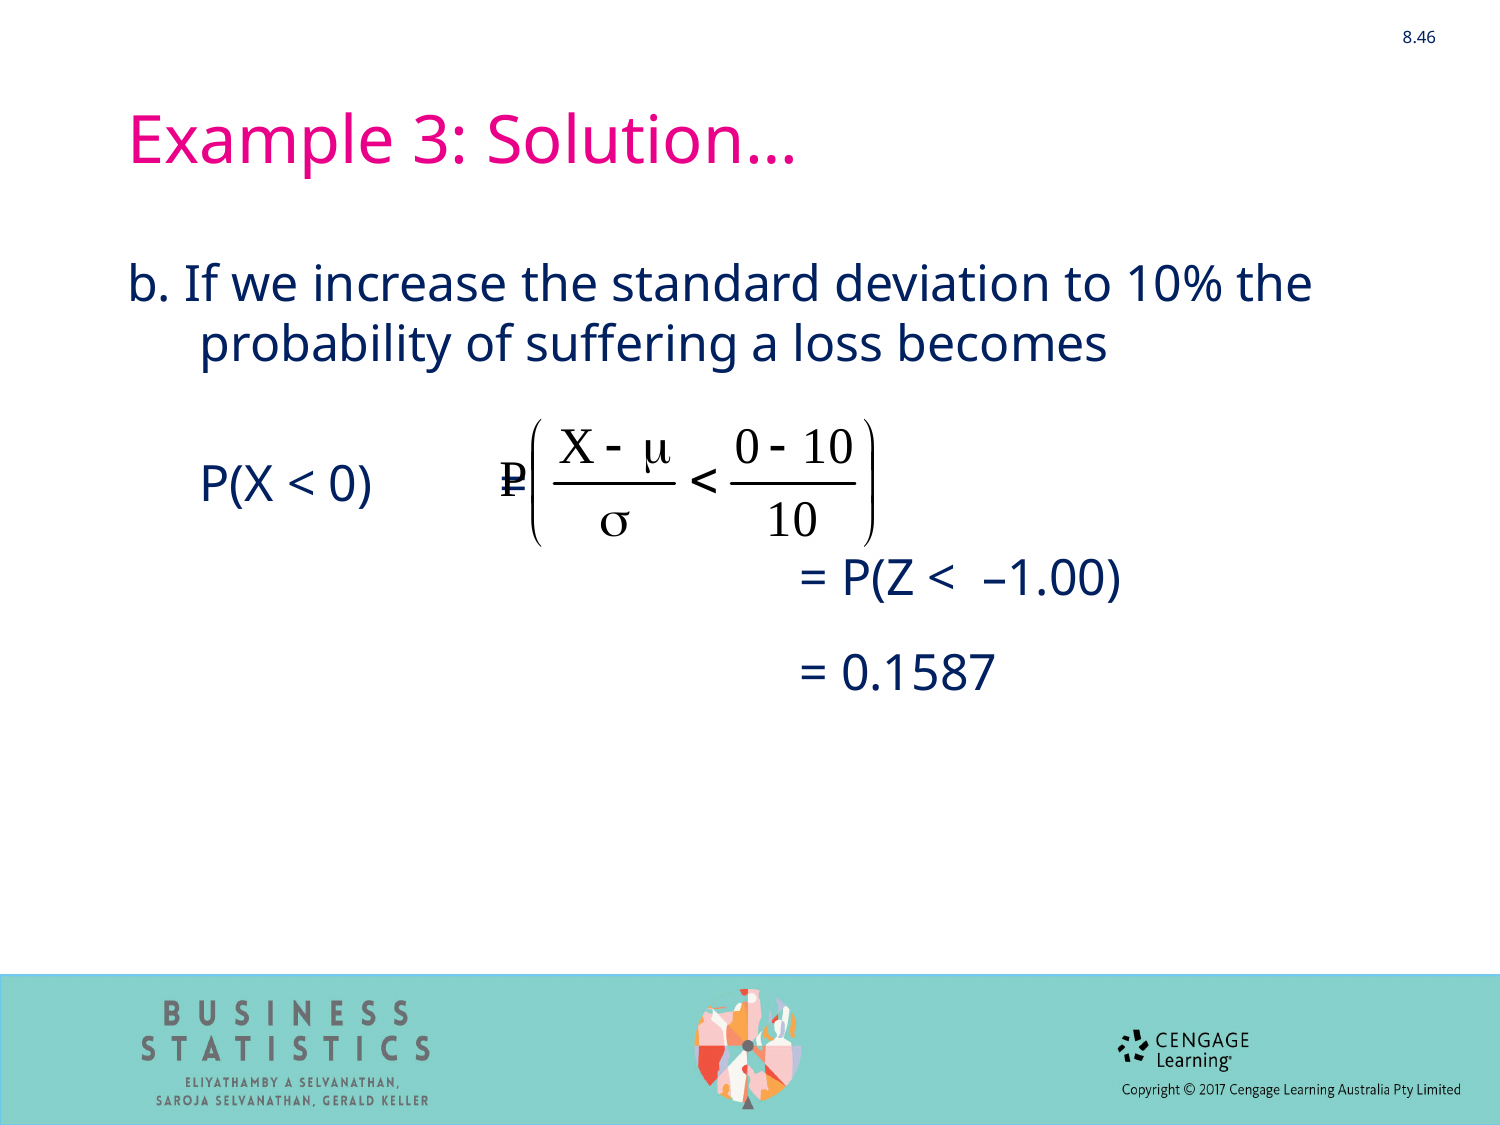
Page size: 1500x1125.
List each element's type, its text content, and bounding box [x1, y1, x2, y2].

picture [0, 1, 1500, 1125]
slide_number 8.46 [1387, 0, 1500, 55]
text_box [489, 408, 891, 558]
list b. If we increase the standard deviation to 10% the probability of suffering a loss becomes P(X < 0) = = P(Z < –1.00) = 0.1587 [111, 243, 1388, 977]
title Example 3: Solution… [112, 66, 1388, 208]
